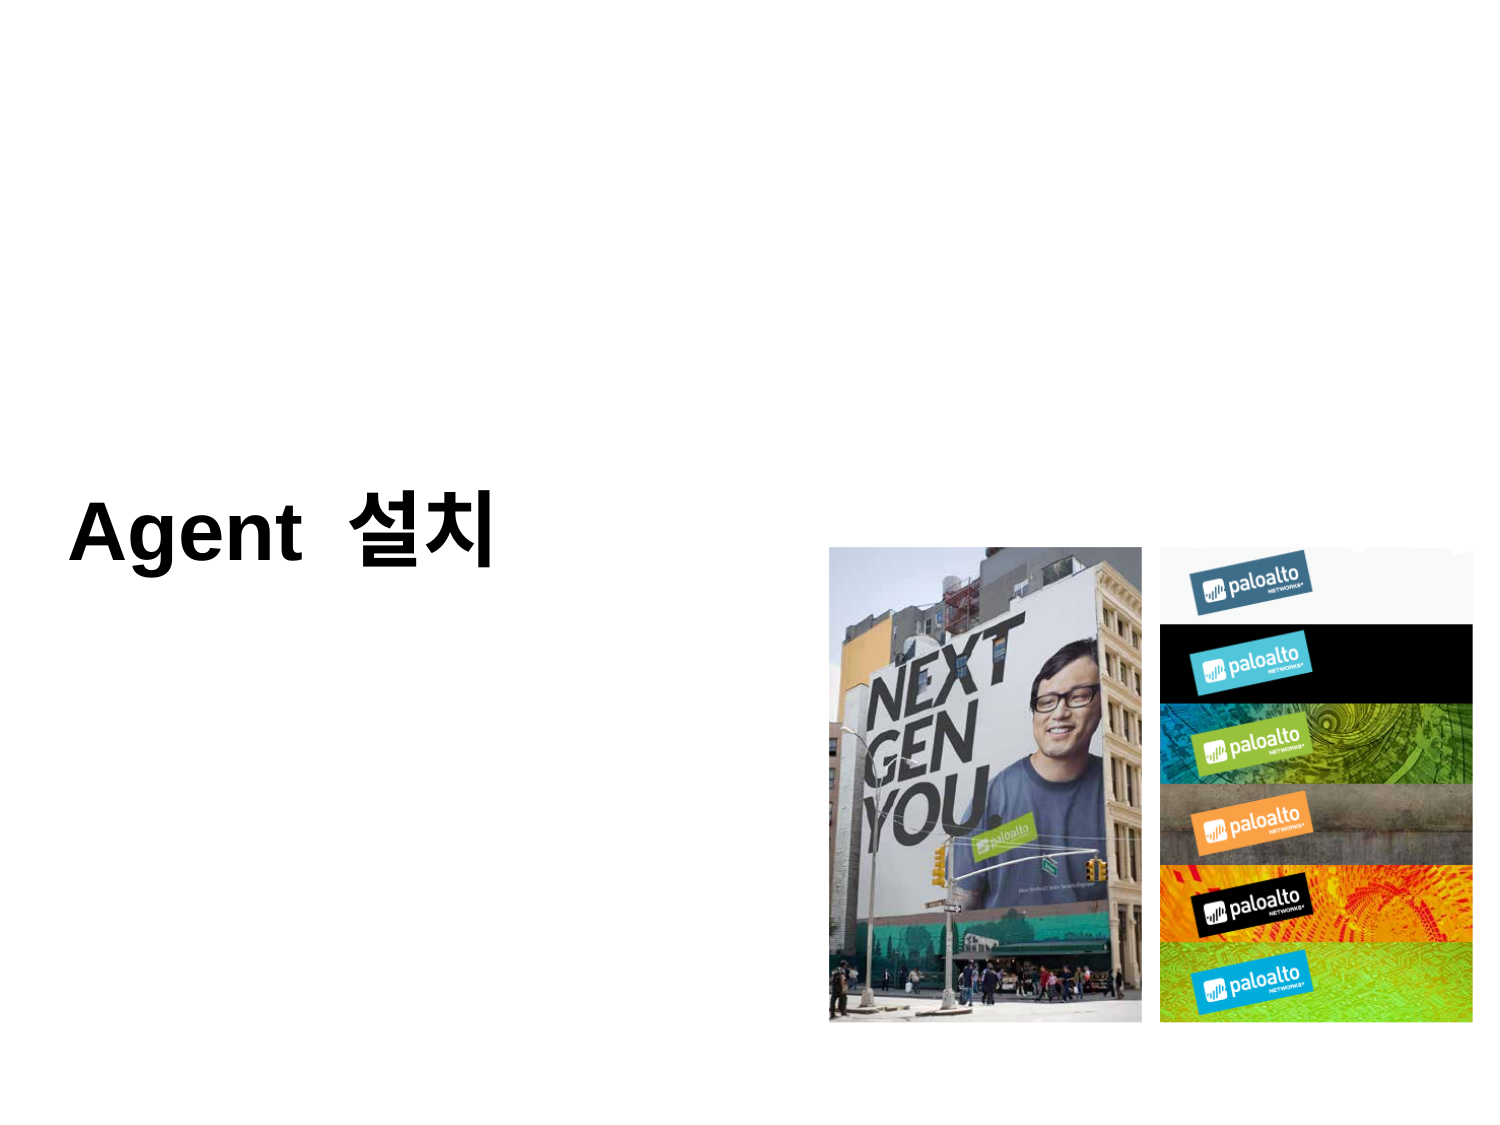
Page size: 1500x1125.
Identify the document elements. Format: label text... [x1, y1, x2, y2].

picture [820, 538, 1496, 1065]
text_box Agent 설치 [53, 470, 803, 585]
